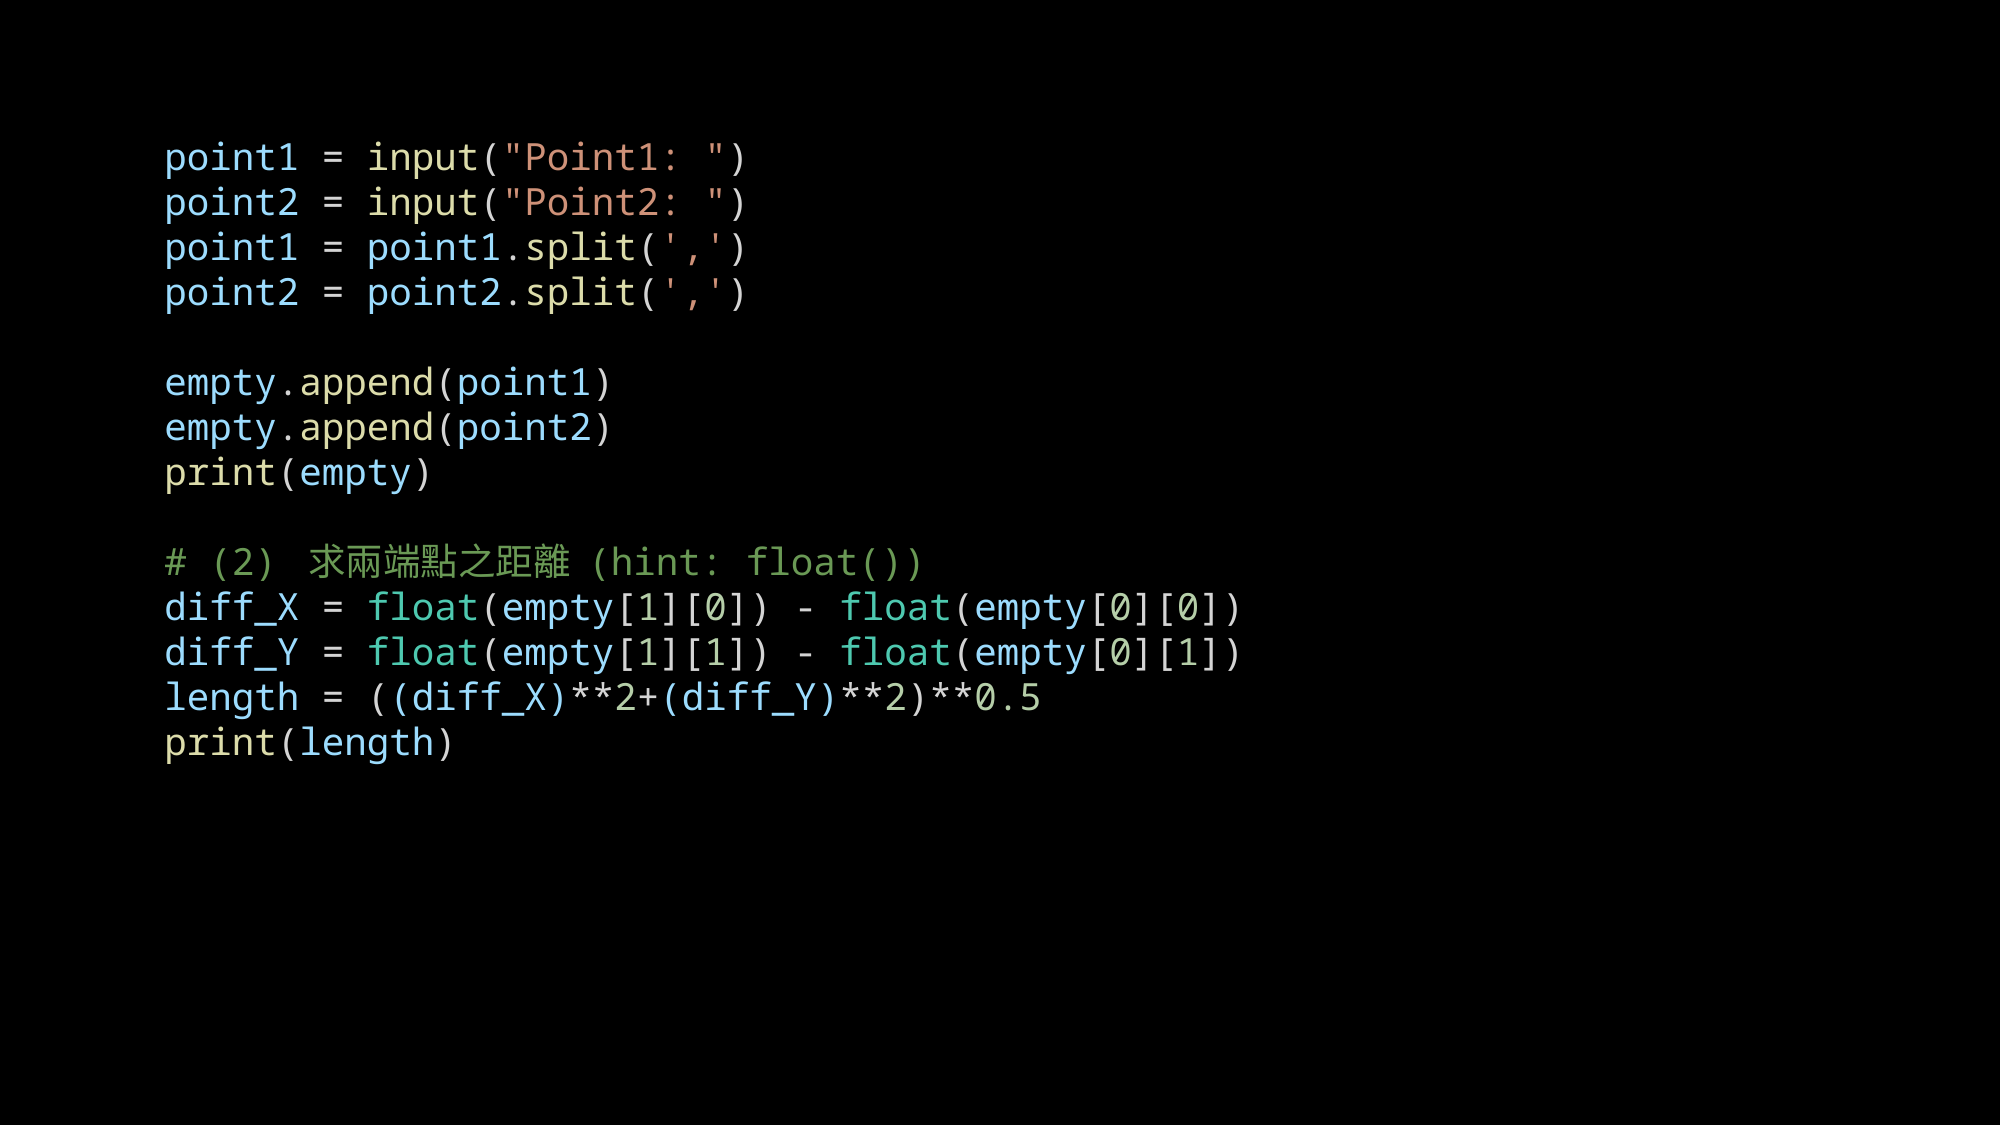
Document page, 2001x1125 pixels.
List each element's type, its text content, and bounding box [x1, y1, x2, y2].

text_box point1 = input("Point1: ") point2 = input("Point2: ") point1 = point1.split(',') point2 = point2.split(',') empty.append(point1) empty.append(point2) print(empty) # (2) 求兩端點之距離 (hint: float()) diff_X = float(empty[1][0]) - float(empty[0][0]) diff_Y = float(empty[1][1]) - float(empty[0][1]) length = ((diff_X)**2+(diff_Y)**2)**0.5 print(length) [149, 125, 1601, 771]
